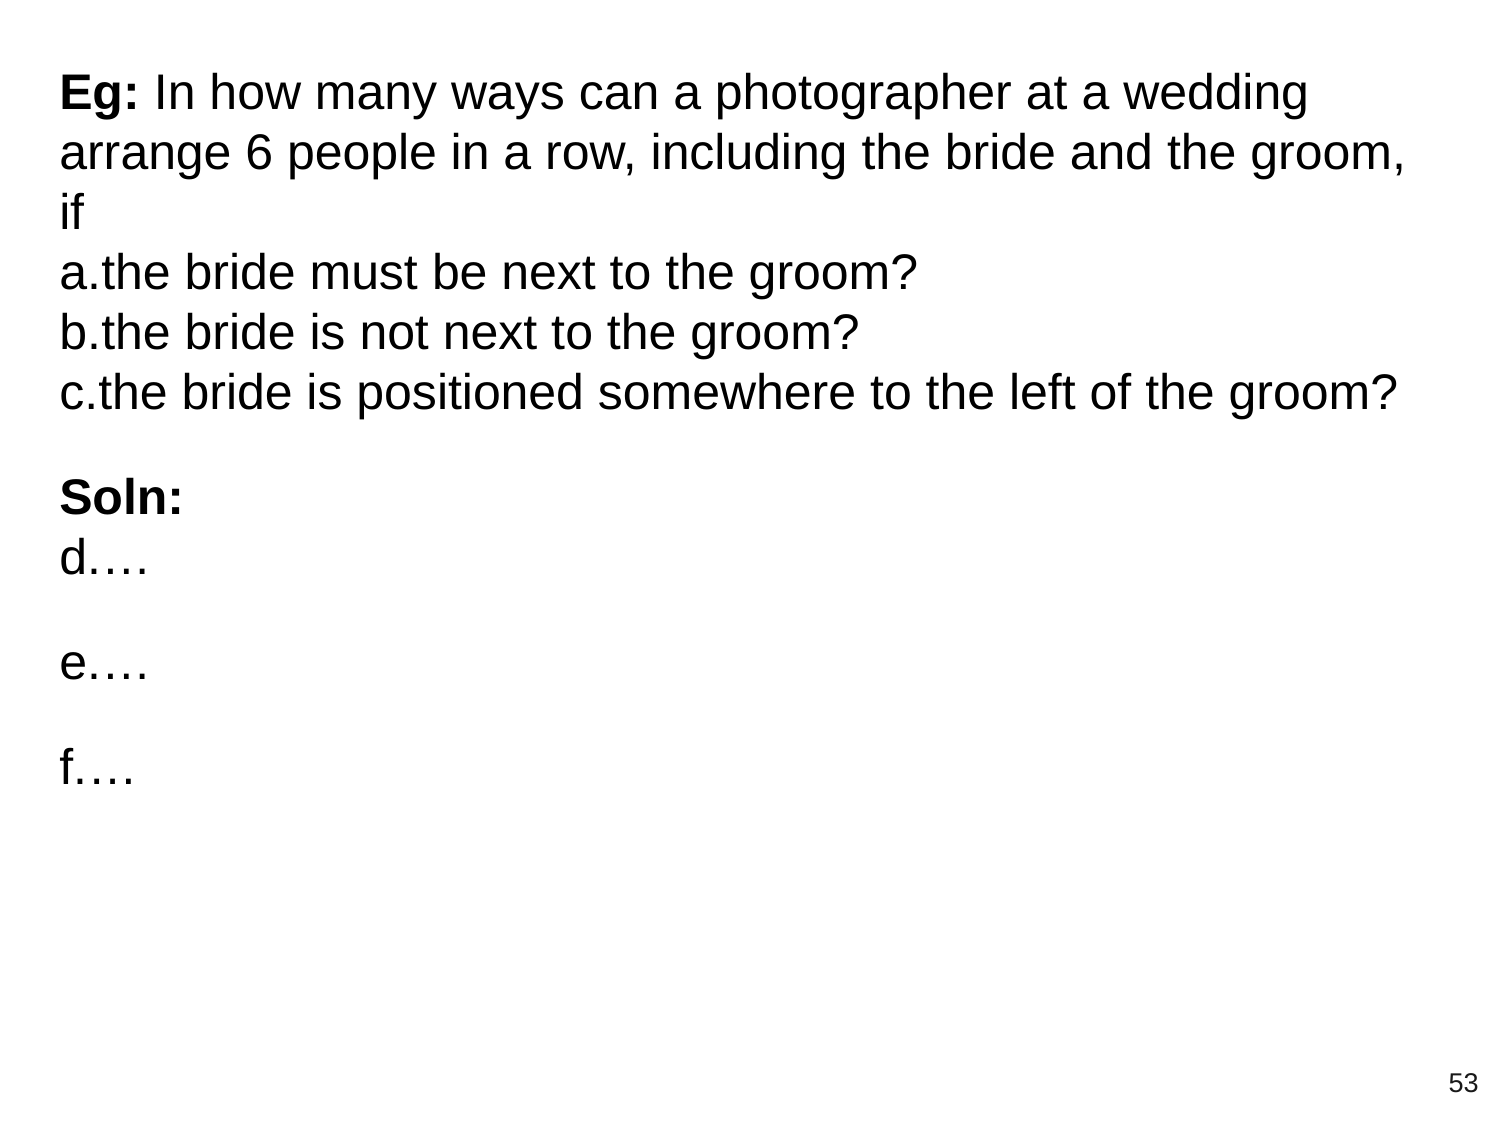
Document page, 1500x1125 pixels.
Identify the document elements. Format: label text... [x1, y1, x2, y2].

text_box Eg: In how many ways can a photographer at a wedding arrange 6 people in a row, including the bride and the groom, if the bride must be next to the groom? the bride is not next to the groom? the bride is positioned somewhere to the left of the groom? Soln: … … … [44, 44, 1455, 1017]
text_box ‹#› [1403, 1038, 1494, 1125]
